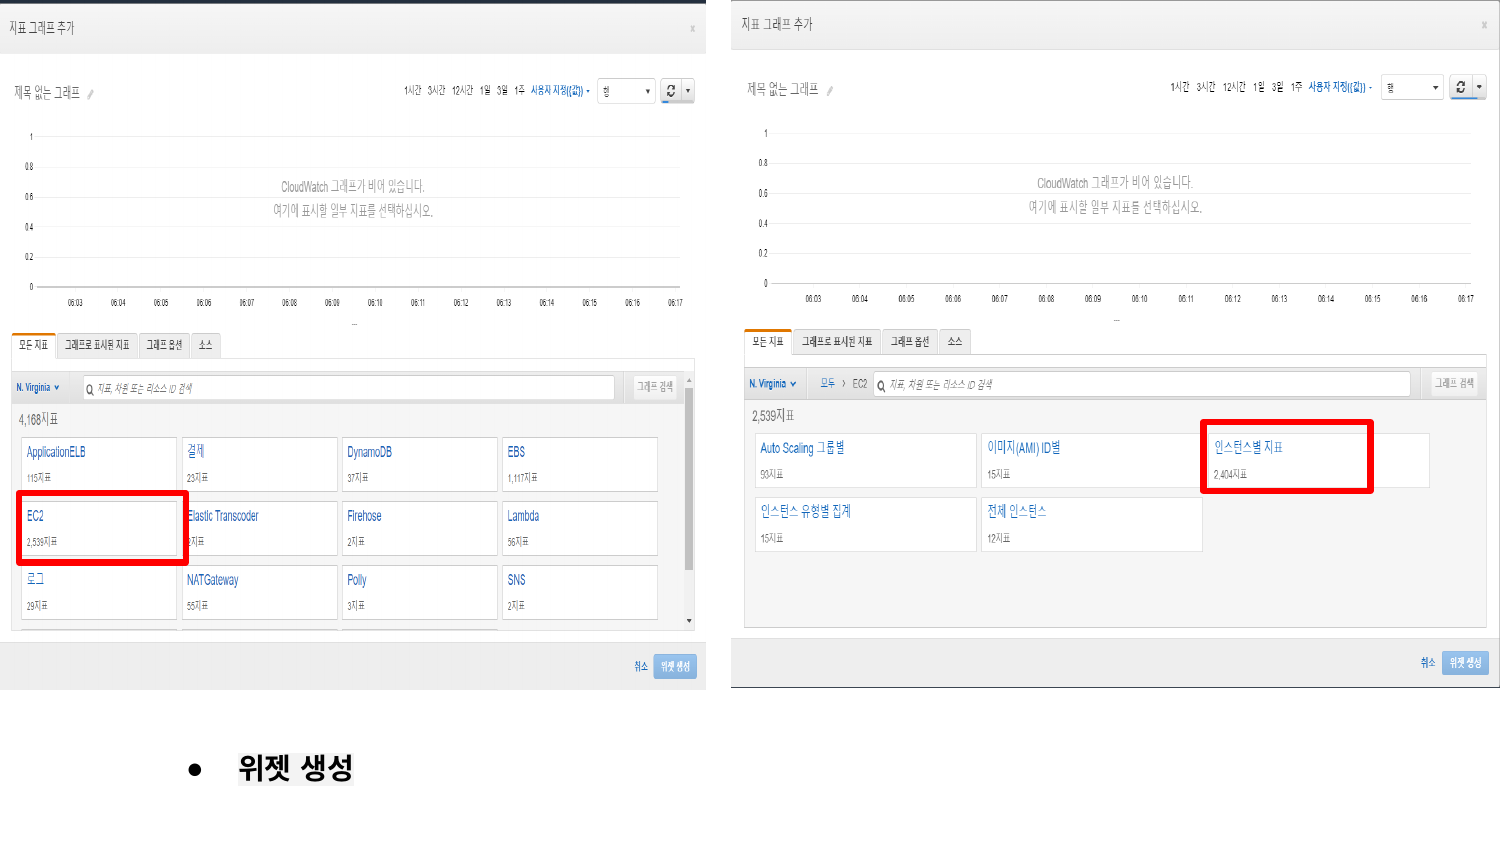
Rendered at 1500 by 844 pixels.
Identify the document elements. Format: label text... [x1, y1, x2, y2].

picture [731, 0, 1500, 688]
picture [0, 0, 706, 691]
text_box 위젯 생성 [148, 735, 1352, 801]
